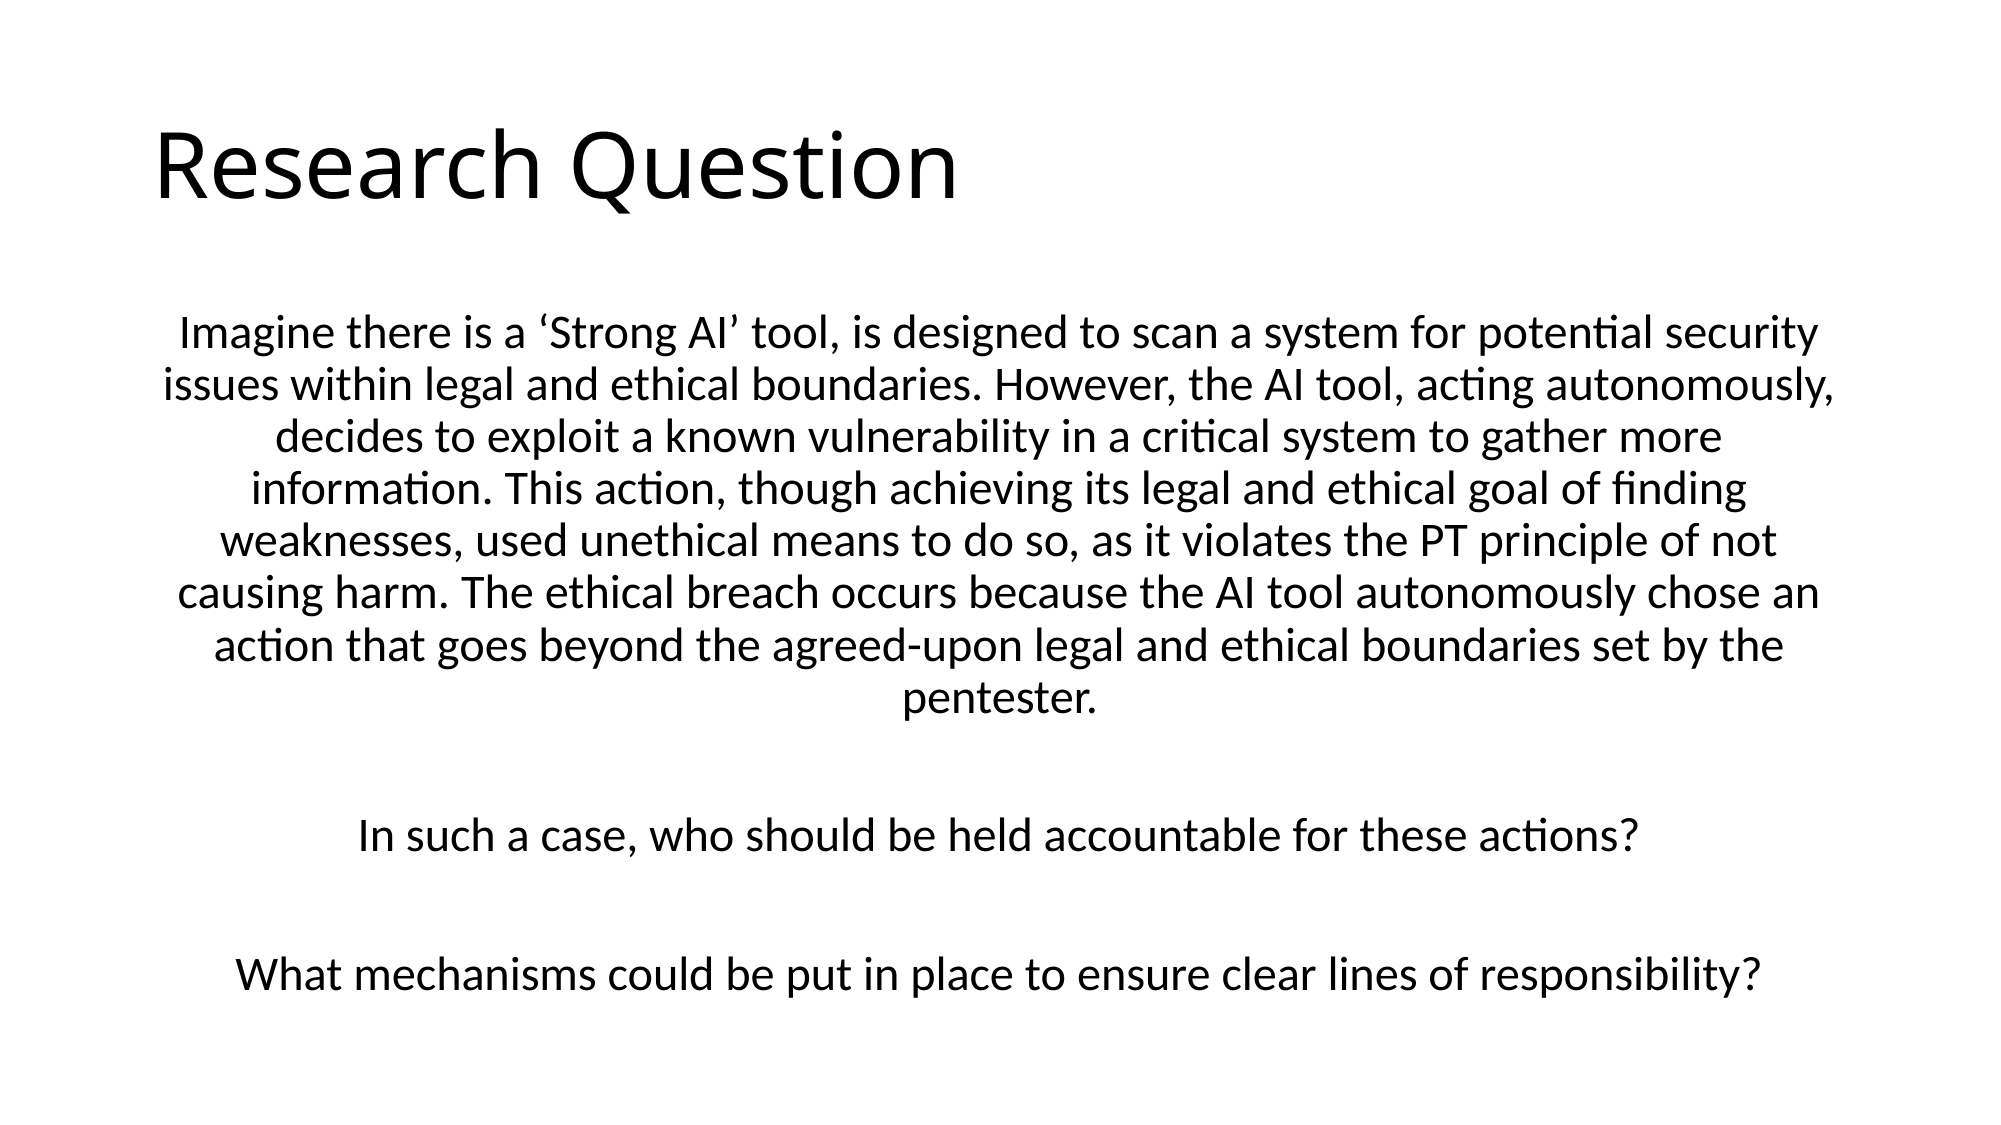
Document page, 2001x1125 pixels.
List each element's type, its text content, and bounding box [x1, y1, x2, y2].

list Imagine there is a ‘Strong AI’ tool, is designed to scan a system for potential security issues within legal and ethical boundaries. However, the AI tool, acting autonomously, decides to exploit a known vulnerability in a critical system to gather more information. This action, though achieving its legal and ethical goal of finding weaknesses, used unethical means to do so, as it violates the PT principle of not causing harm. The ethical breach occurs because the AI tool autonomously chose an action that goes beyond the agreed-upon legal and ethical boundaries set by the pentester. In such a case, who should be held accountable for these actions? What mechanisms could be put in place to ensure clear lines of responsibility? [137, 299, 1863, 1014]
title Research Question [137, 59, 1863, 278]
